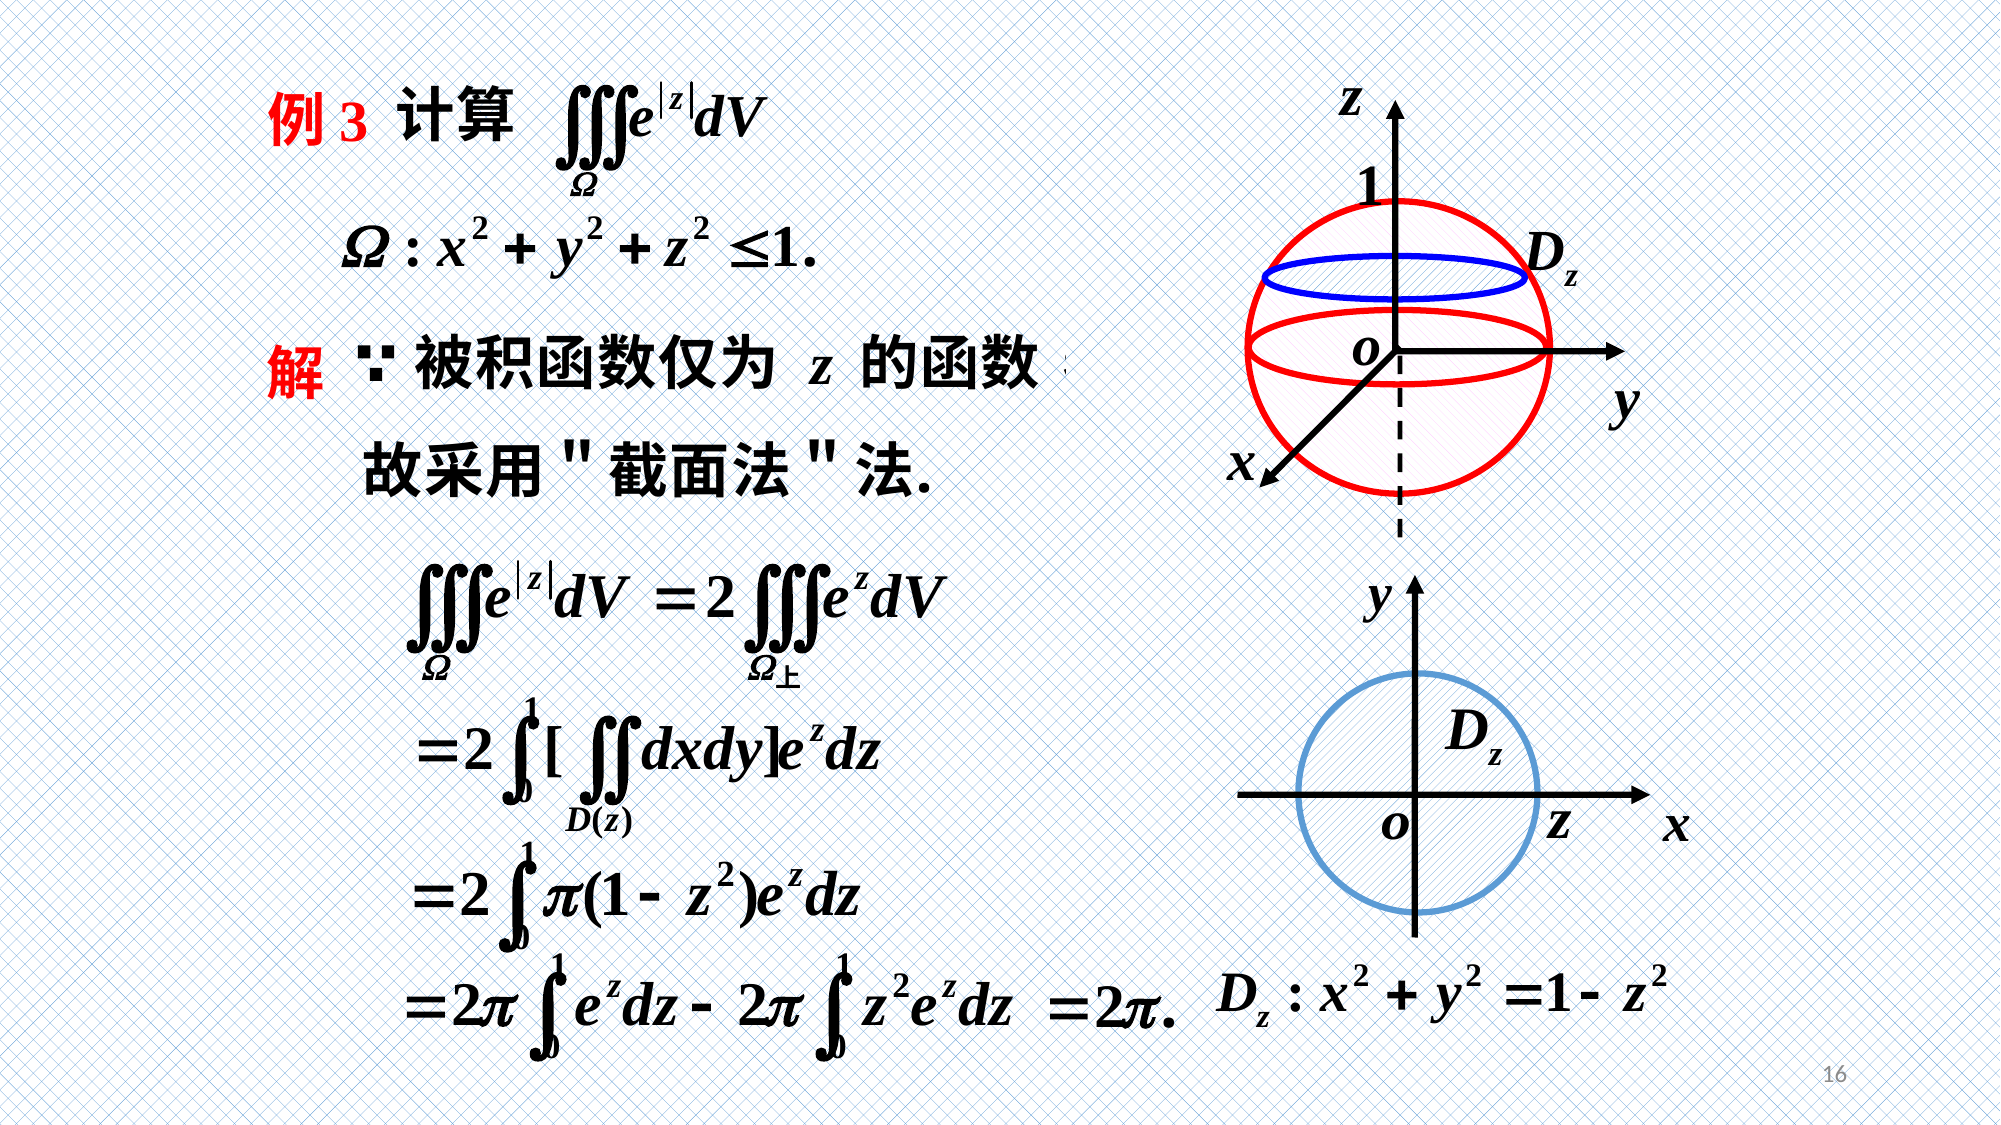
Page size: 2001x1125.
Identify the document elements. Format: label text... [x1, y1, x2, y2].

text_box 例3 [252, 76, 377, 161]
slide_number 16 [1412, 1042, 1863, 1103]
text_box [1237, 574, 1698, 938]
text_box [1204, 949, 1680, 1041]
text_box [377, 70, 776, 202]
text_box 解 [251, 328, 340, 414]
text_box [1212, 49, 1656, 538]
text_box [391, 937, 1028, 1072]
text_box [320, 206, 818, 284]
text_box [356, 432, 942, 513]
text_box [399, 824, 870, 937]
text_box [1433, 689, 1515, 780]
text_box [368, 539, 963, 700]
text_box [355, 331, 1066, 403]
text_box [1034, 970, 1184, 1043]
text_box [403, 681, 895, 852]
